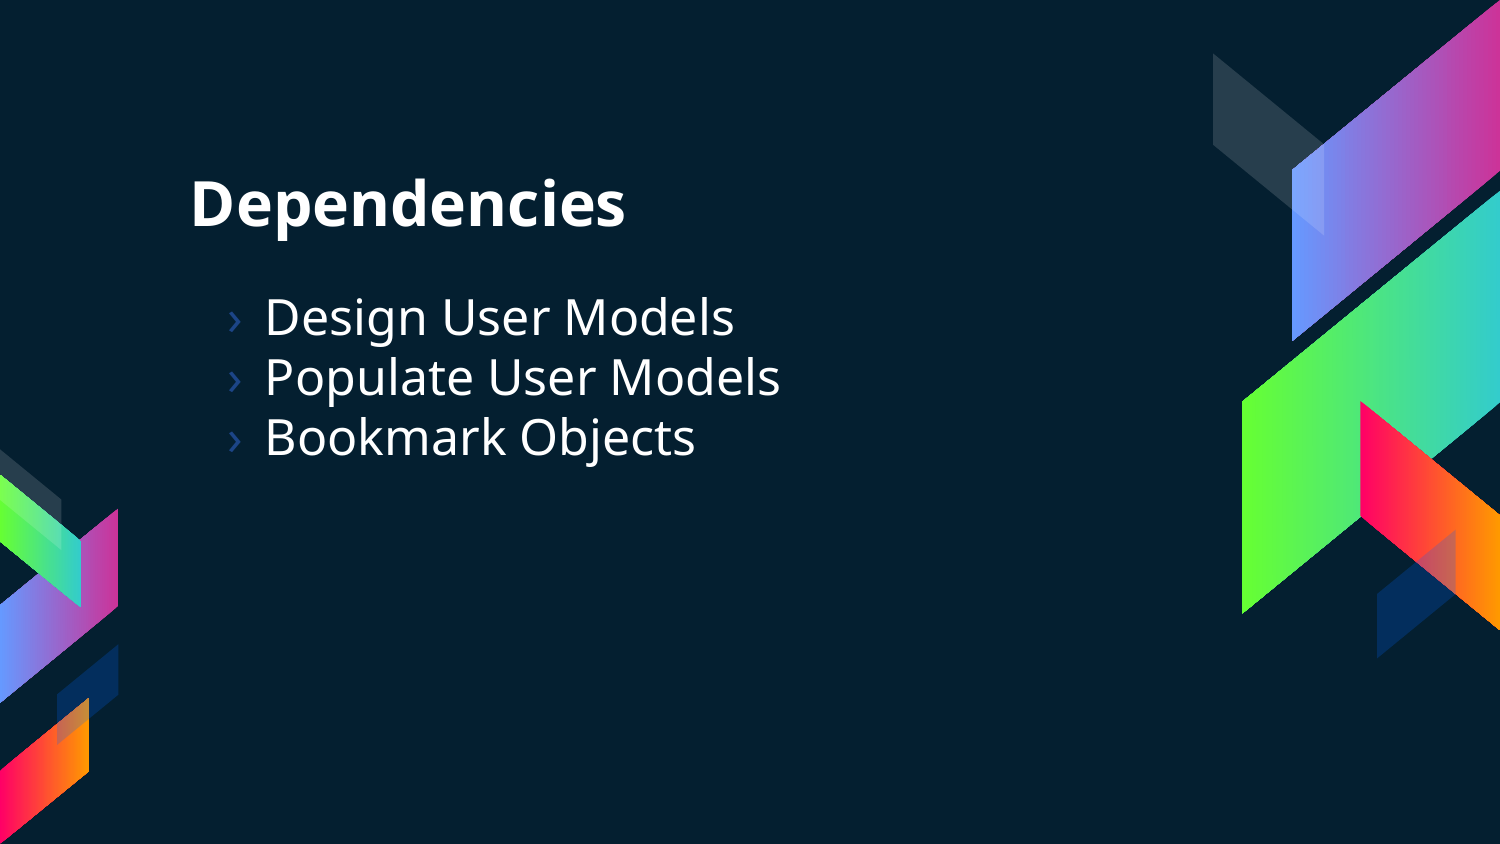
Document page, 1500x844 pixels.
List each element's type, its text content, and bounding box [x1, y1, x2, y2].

title Dependencies [175, 149, 1155, 255]
list Design User Models Populate User Models Bookmark Objects [175, 270, 1155, 725]
